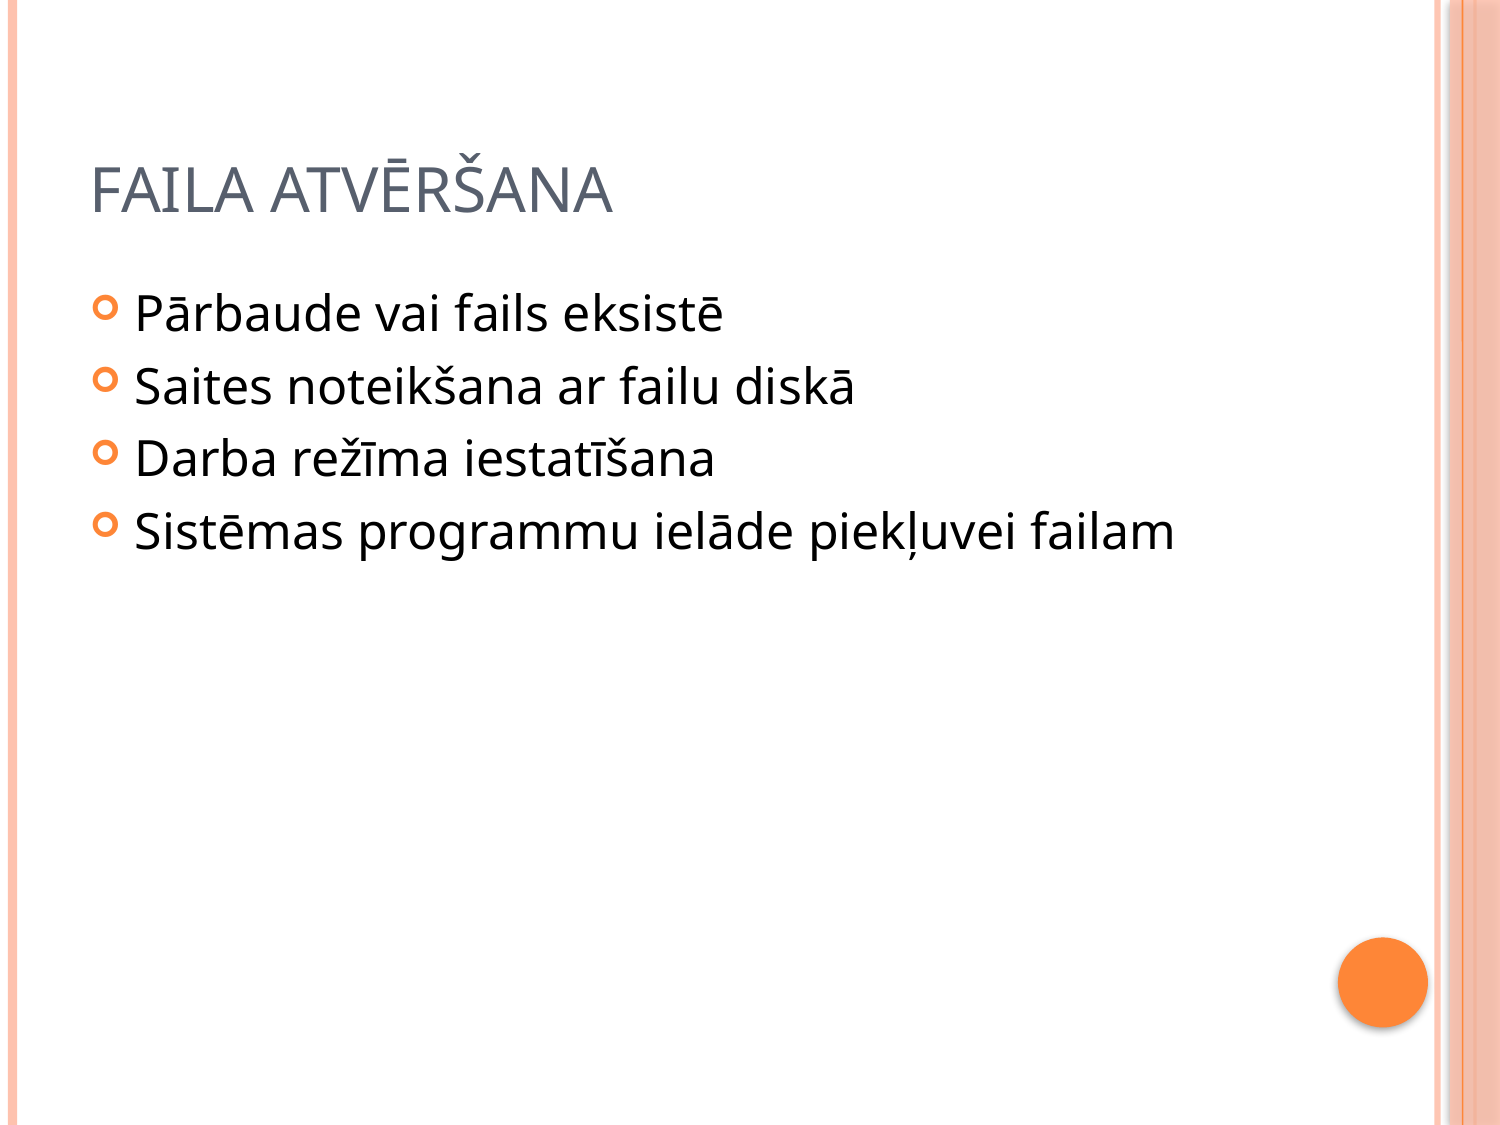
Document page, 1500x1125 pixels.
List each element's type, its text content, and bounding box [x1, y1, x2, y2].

list Pārbaude vai fails eksistē Saites noteikšana ar failu diskā Darba režīma iestatīšana Sistēmas programmu ielāde piekļuvei failam [75, 262, 1300, 1062]
title Faila atvēršana [75, 45, 1300, 233]
